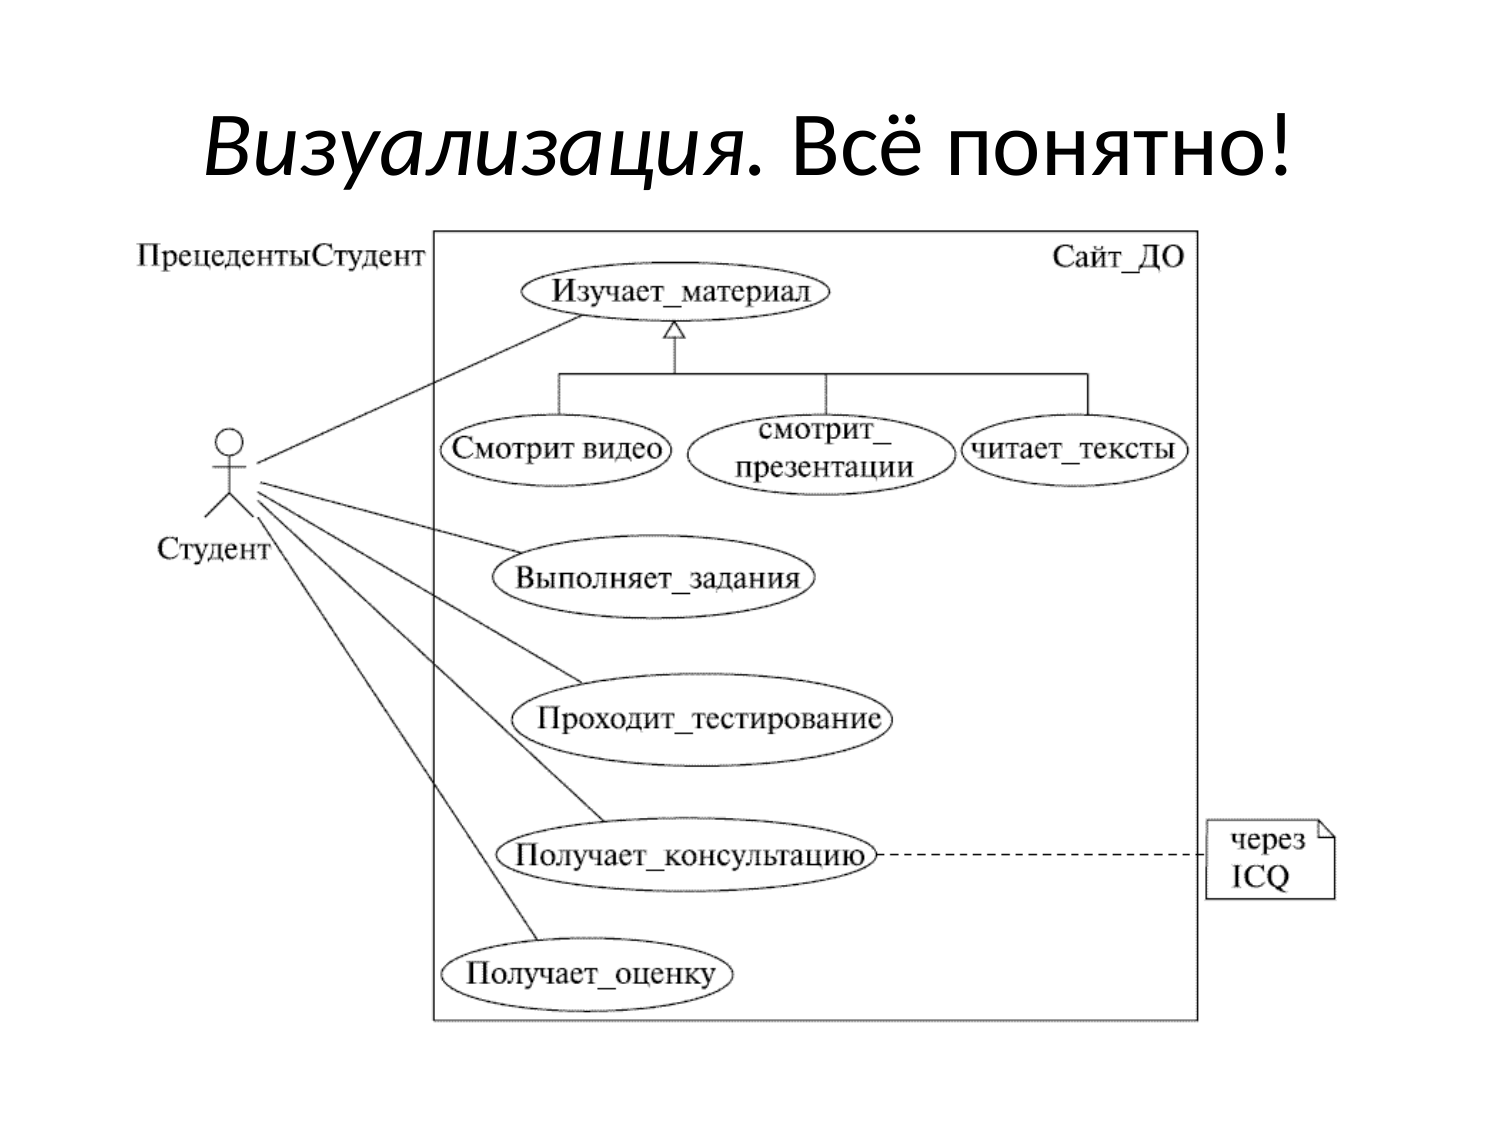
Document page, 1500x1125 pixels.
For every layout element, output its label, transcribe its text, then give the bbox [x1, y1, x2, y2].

title Визуализация. Всё понятно! [75, 45, 1425, 233]
picture [128, 222, 1347, 1031]
